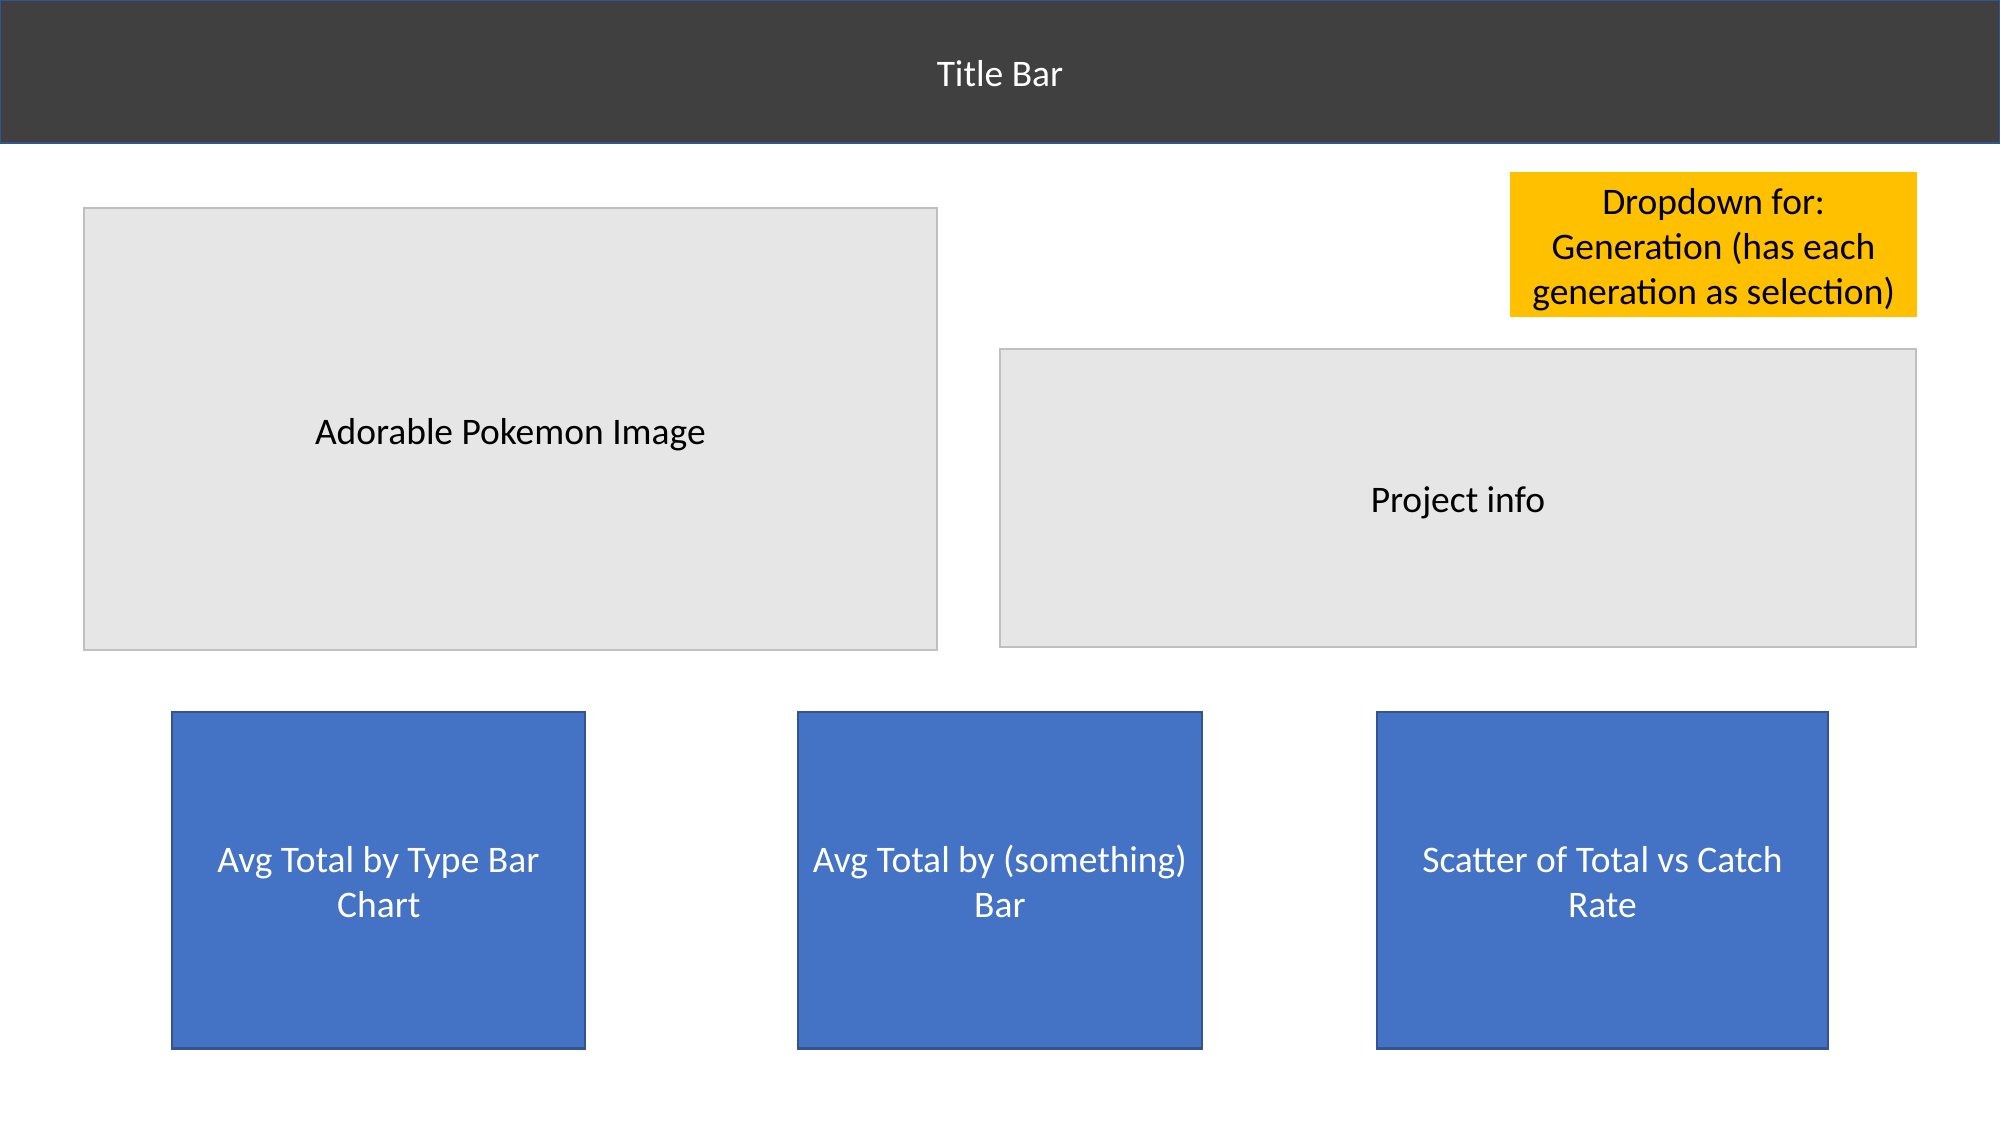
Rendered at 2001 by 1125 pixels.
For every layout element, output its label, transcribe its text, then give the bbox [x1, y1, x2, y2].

text_box Project info [999, 348, 1917, 648]
text_box Dropdown for: Generation (has each generation as selection) [1510, 172, 1917, 317]
text_box Avg Total by (something) Bar [797, 711, 1203, 1050]
text_box Adorable Pokemon Image [83, 207, 938, 651]
text_box Title Bar [0, 0, 2000, 144]
text_box Scatter of Total vs Catch Rate [1376, 711, 1829, 1050]
text_box Avg Total by Type Bar Chart [171, 711, 586, 1050]
